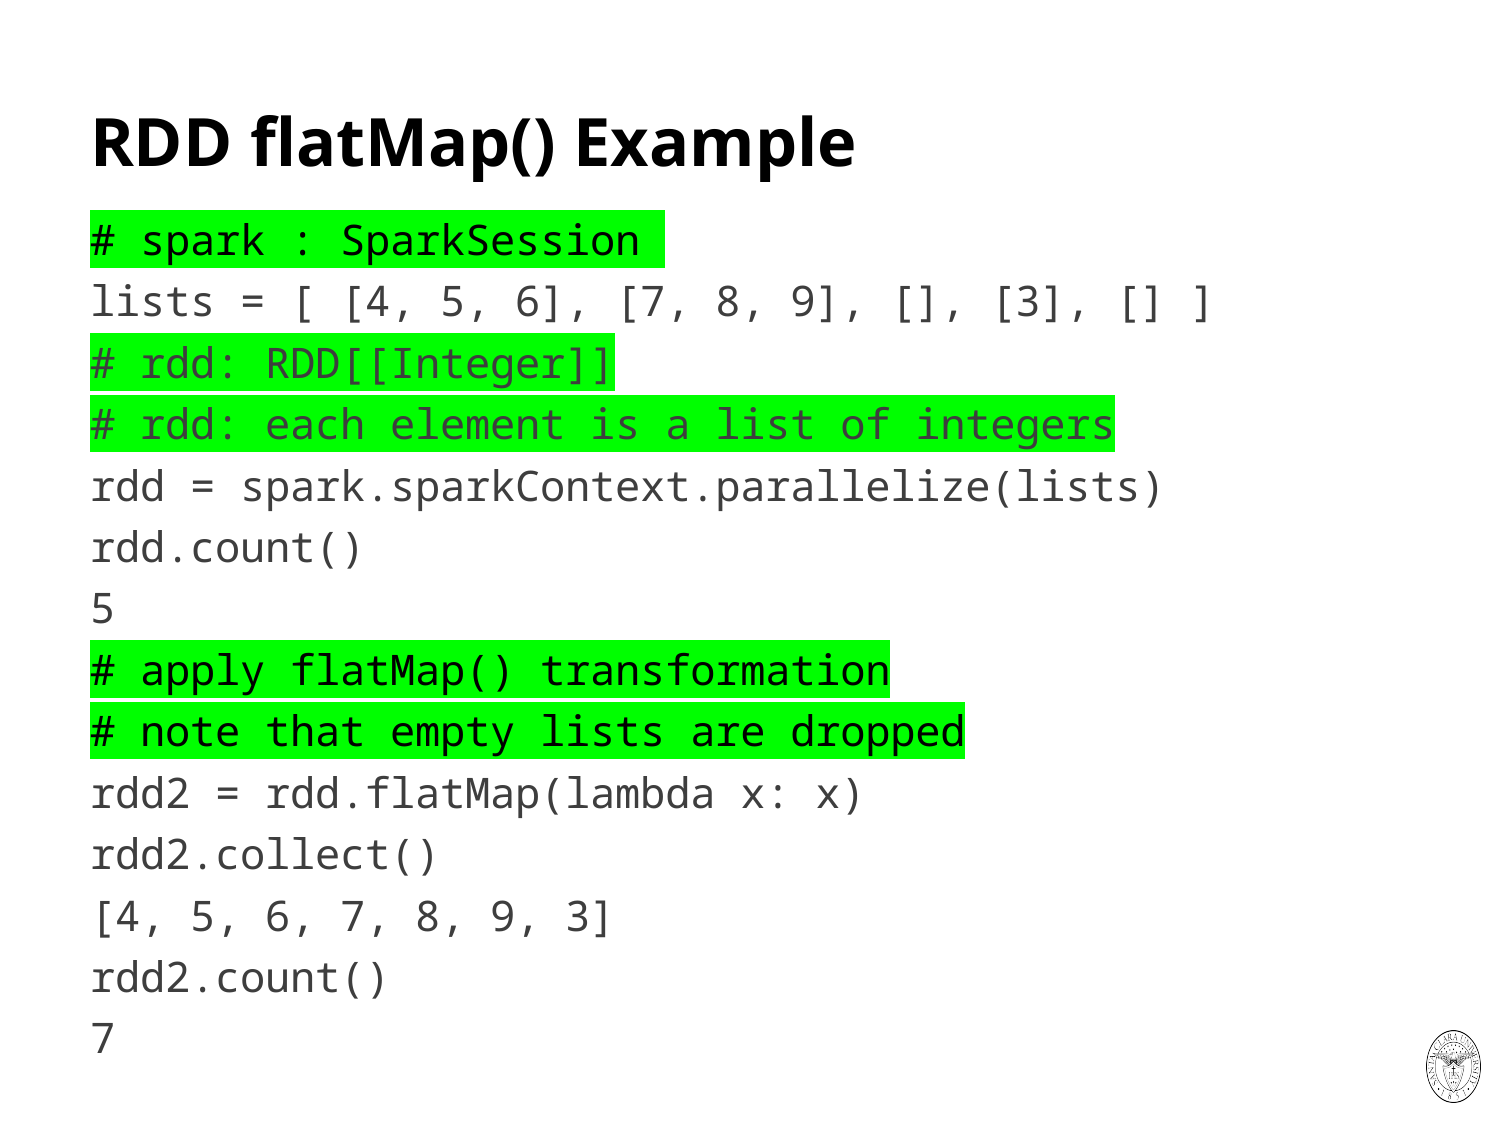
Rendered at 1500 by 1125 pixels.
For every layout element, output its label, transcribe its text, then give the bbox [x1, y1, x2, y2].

title RDD flatMap() Example [75, 99, 1425, 188]
list # spark : SparkSession lists = [ [4, 5, 6], [7, 8, 9], [], [3], [] ] # rdd: RDD[[Integer]] # rdd: each element is a list of integers rdd = spark.sparkContext.parallelize(lists) rdd.count() 5 # apply flatMap() transformation # note that empty lists are dropped rdd2 = rdd.flatMap(lambda x: x) rdd2.collect() [4, 5, 6, 7, 8, 9, 3] rdd2.count() 7 [75, 206, 1462, 1078]
picture [1426, 1030, 1481, 1103]
